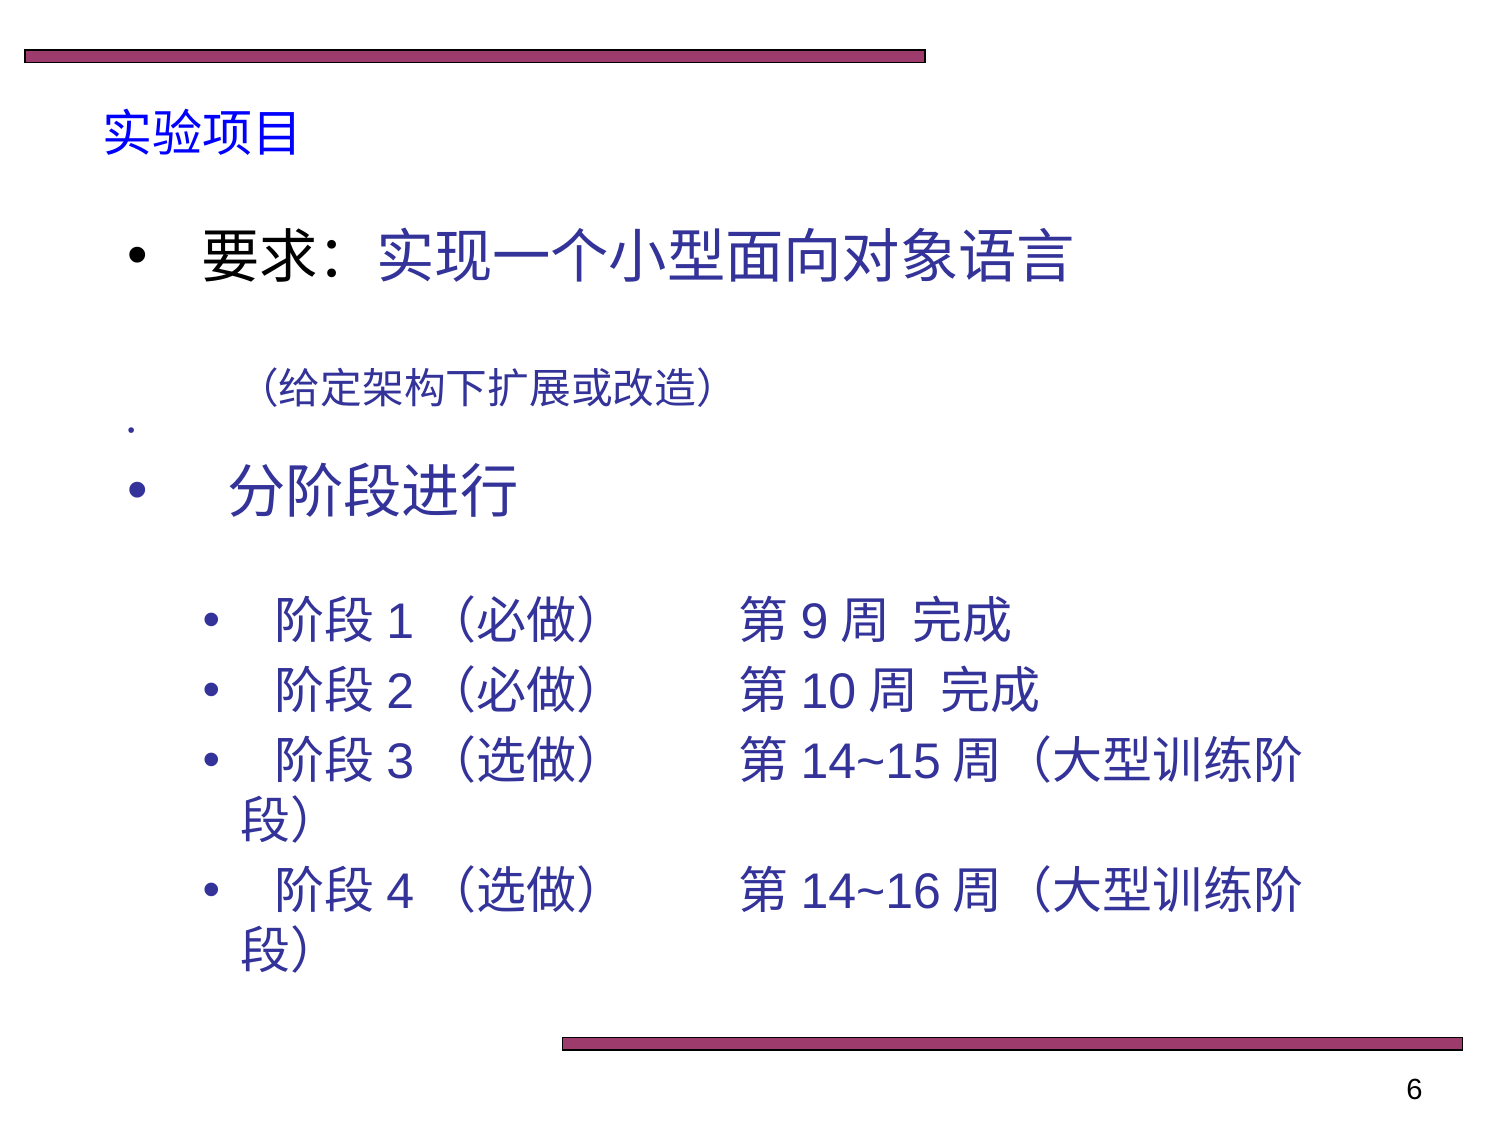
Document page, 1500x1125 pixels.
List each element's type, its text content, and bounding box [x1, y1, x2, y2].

list 要求：实现一个小型面向对象语言 （给定架构下扩展或改造） 分阶段进行 阶段1（必做） 第9周 完成 阶段2（必做） 第10周 完成 阶段3（选做） 第14~15周（大型训练阶段） 阶段4（选做） 第14~16周（大型训练阶段） [37, 174, 1388, 918]
slide_number 6 [1087, 1062, 1438, 1103]
text_box 实验项目 [87, 75, 1237, 189]
